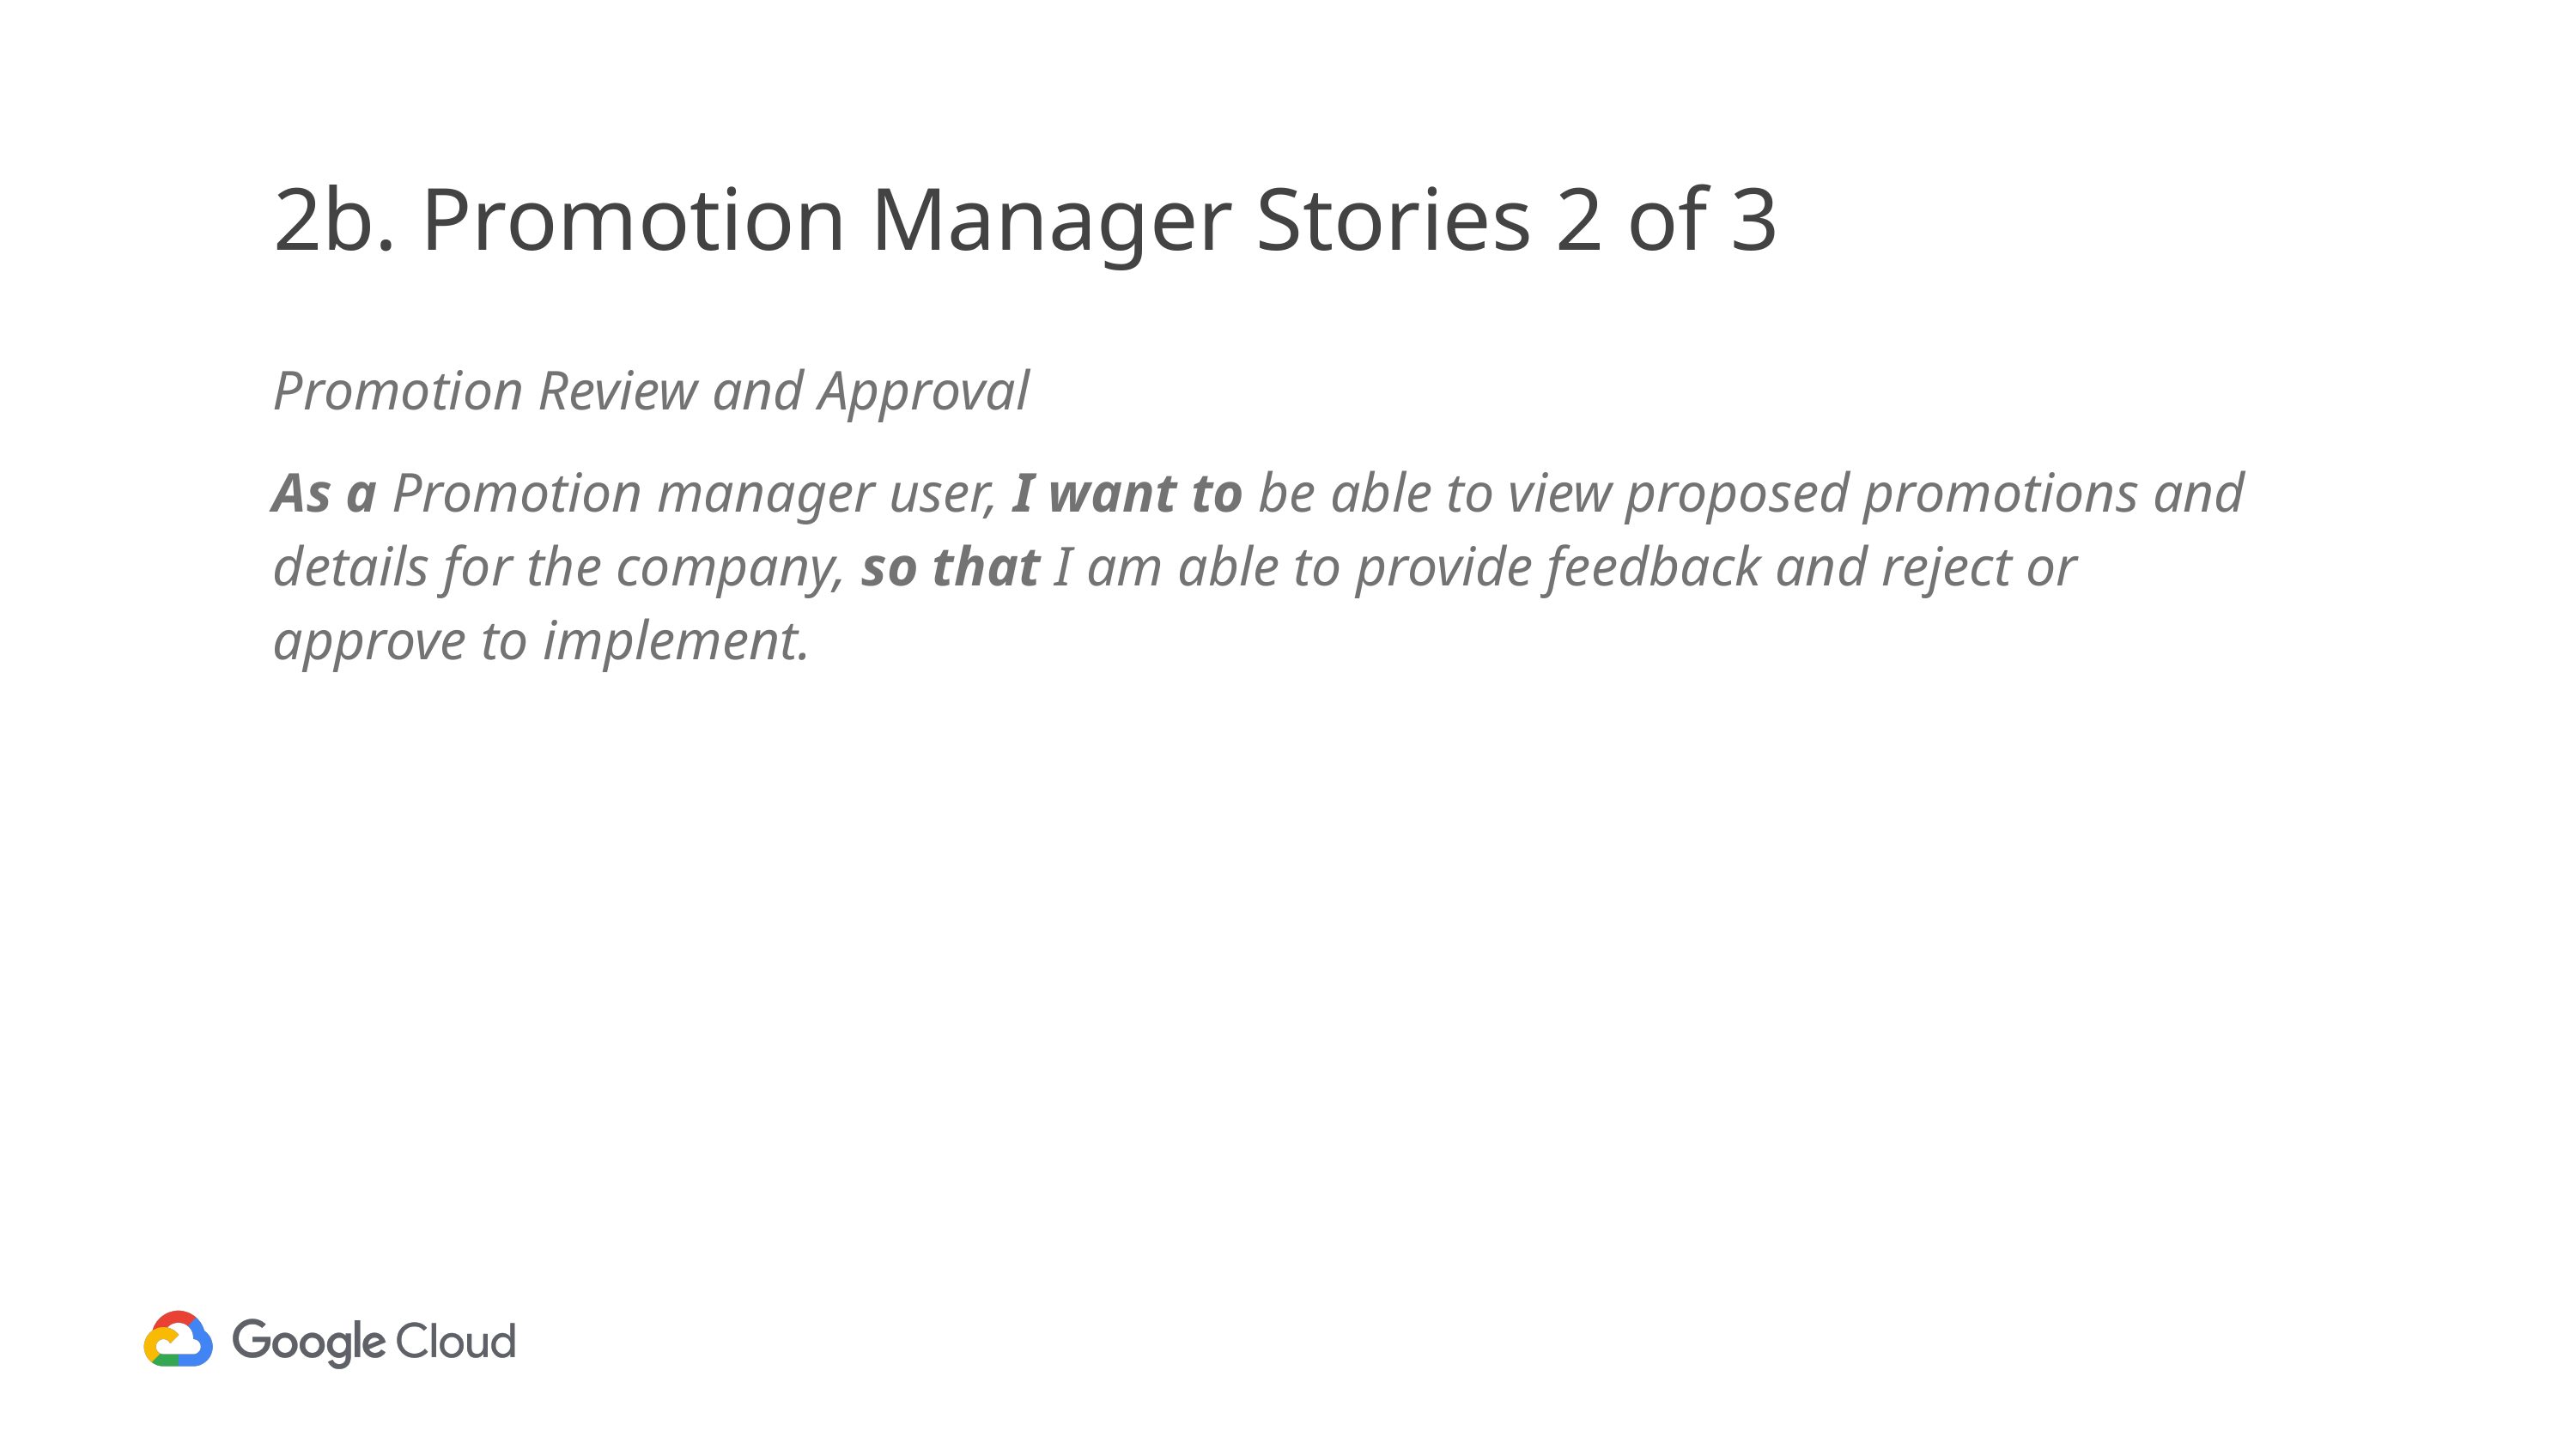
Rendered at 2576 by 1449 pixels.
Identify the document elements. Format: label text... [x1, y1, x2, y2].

text_box Promotion Review and Approval As a Promotion manager user, I want to be able to view proposed promotions and details for the company, so that I am able to provide feedback and reject or approve to implement. [260, 333, 2284, 1294]
title 2b. Promotion Manager Stories 2 of 3 [260, 151, 2319, 303]
picture [142, 1303, 516, 1375]
